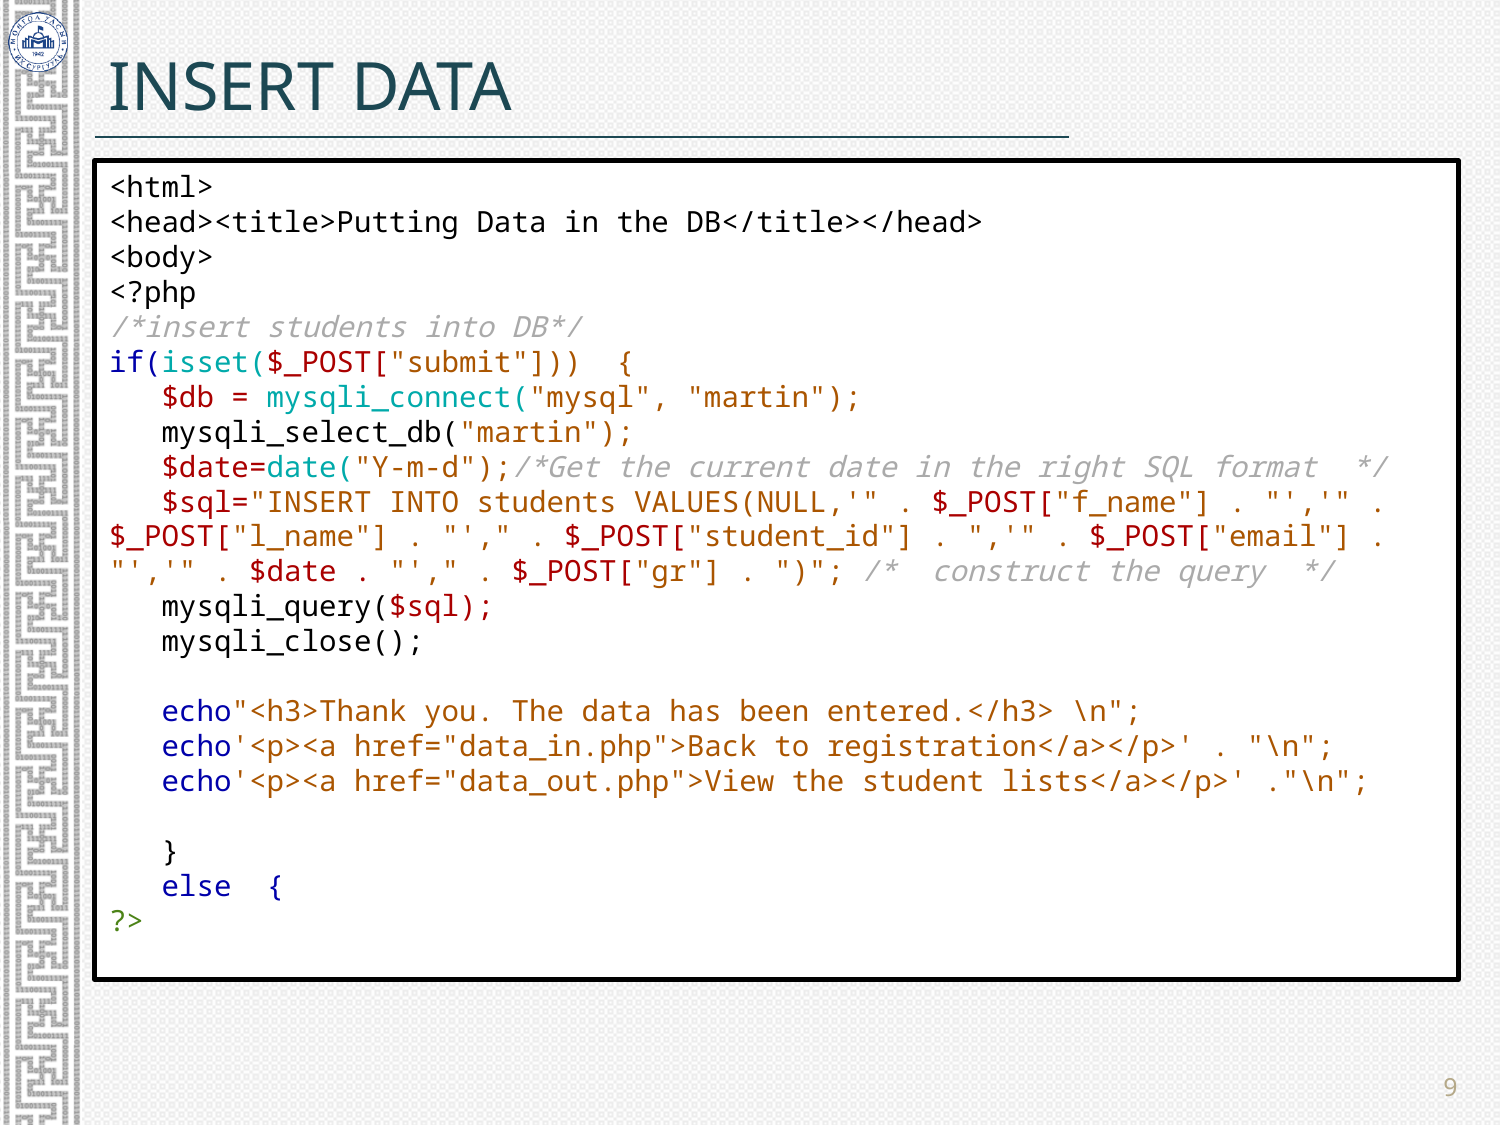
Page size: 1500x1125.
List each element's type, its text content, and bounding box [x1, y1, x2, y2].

title Insert data [93, 41, 1477, 126]
text_box <html> <head><title>Putting Data in the DB</title></head> <body> <?php /*insert students into DB*/ if(isset($_POST["submit"])) { $db = mysqli_connect("mysql", "martin"); mysqli_select_db("martin"); $date=date("Y-m-d");/*Get the current date in the right SQL format */ $sql="INSERT INTO students VALUES(NULL,'" . $_POST["f_name"] . "','" . $_POST["l_name"] . "'," . $_POST["student_id"] . ",'" . $_POST["email"] . "','" . $date . "'," . $_POST["gr"] . ")"; /* construct the query */ mysqli_query($sql); mysqli_close(); echo"<h3>Thank you. The data has been entered.</h3> \n"; echo'<p><a href="data_in.php">Back to registration</a></p>' . "\n"; echo'<p><a href="data_out.php">View the student lists</a></p>' ."\n"; } else { ?> [94, 160, 1459, 980]
picture [1, 0, 82, 1125]
slide_number 9 [1413, 1066, 1488, 1113]
